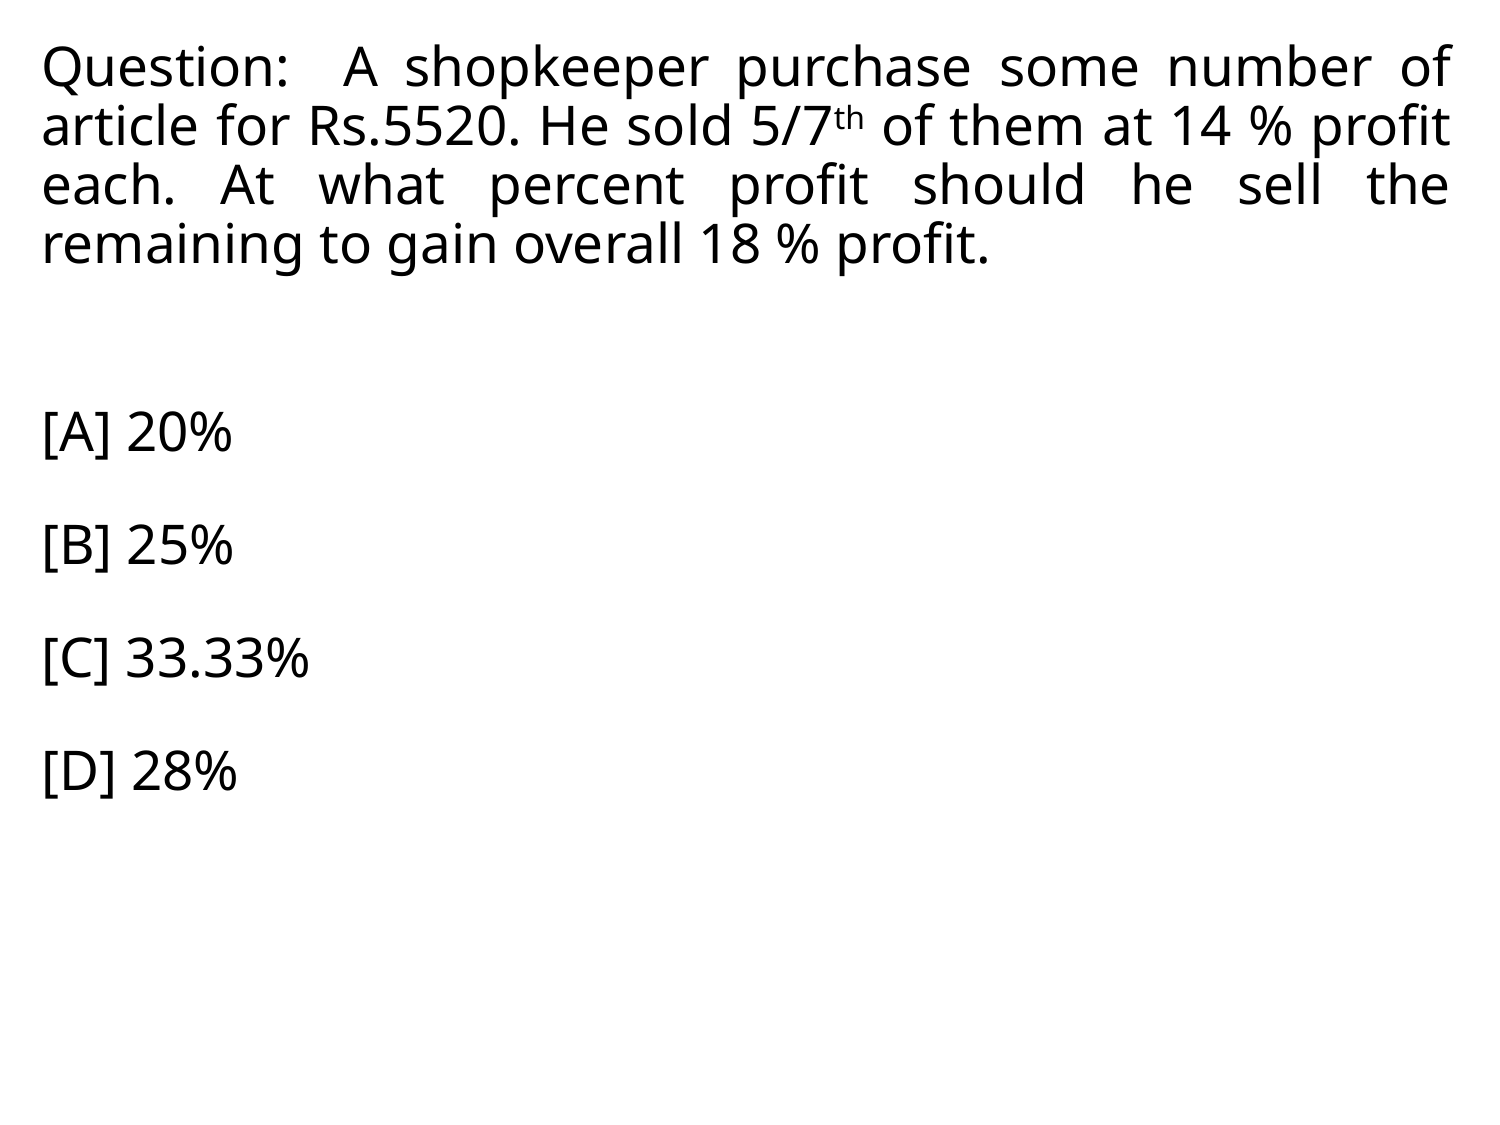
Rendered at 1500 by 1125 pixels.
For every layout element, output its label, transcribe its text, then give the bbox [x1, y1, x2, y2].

list Question: A shopkeeper purchase some number of article for Rs.5520. He sold 5/7th of them at 14 % profit each. At what percent profit should he sell the remaining to gain overall 18 % profit. [A] 20% [B] 25% [C] 33.33% [D] 28% [26, 31, 1467, 810]
